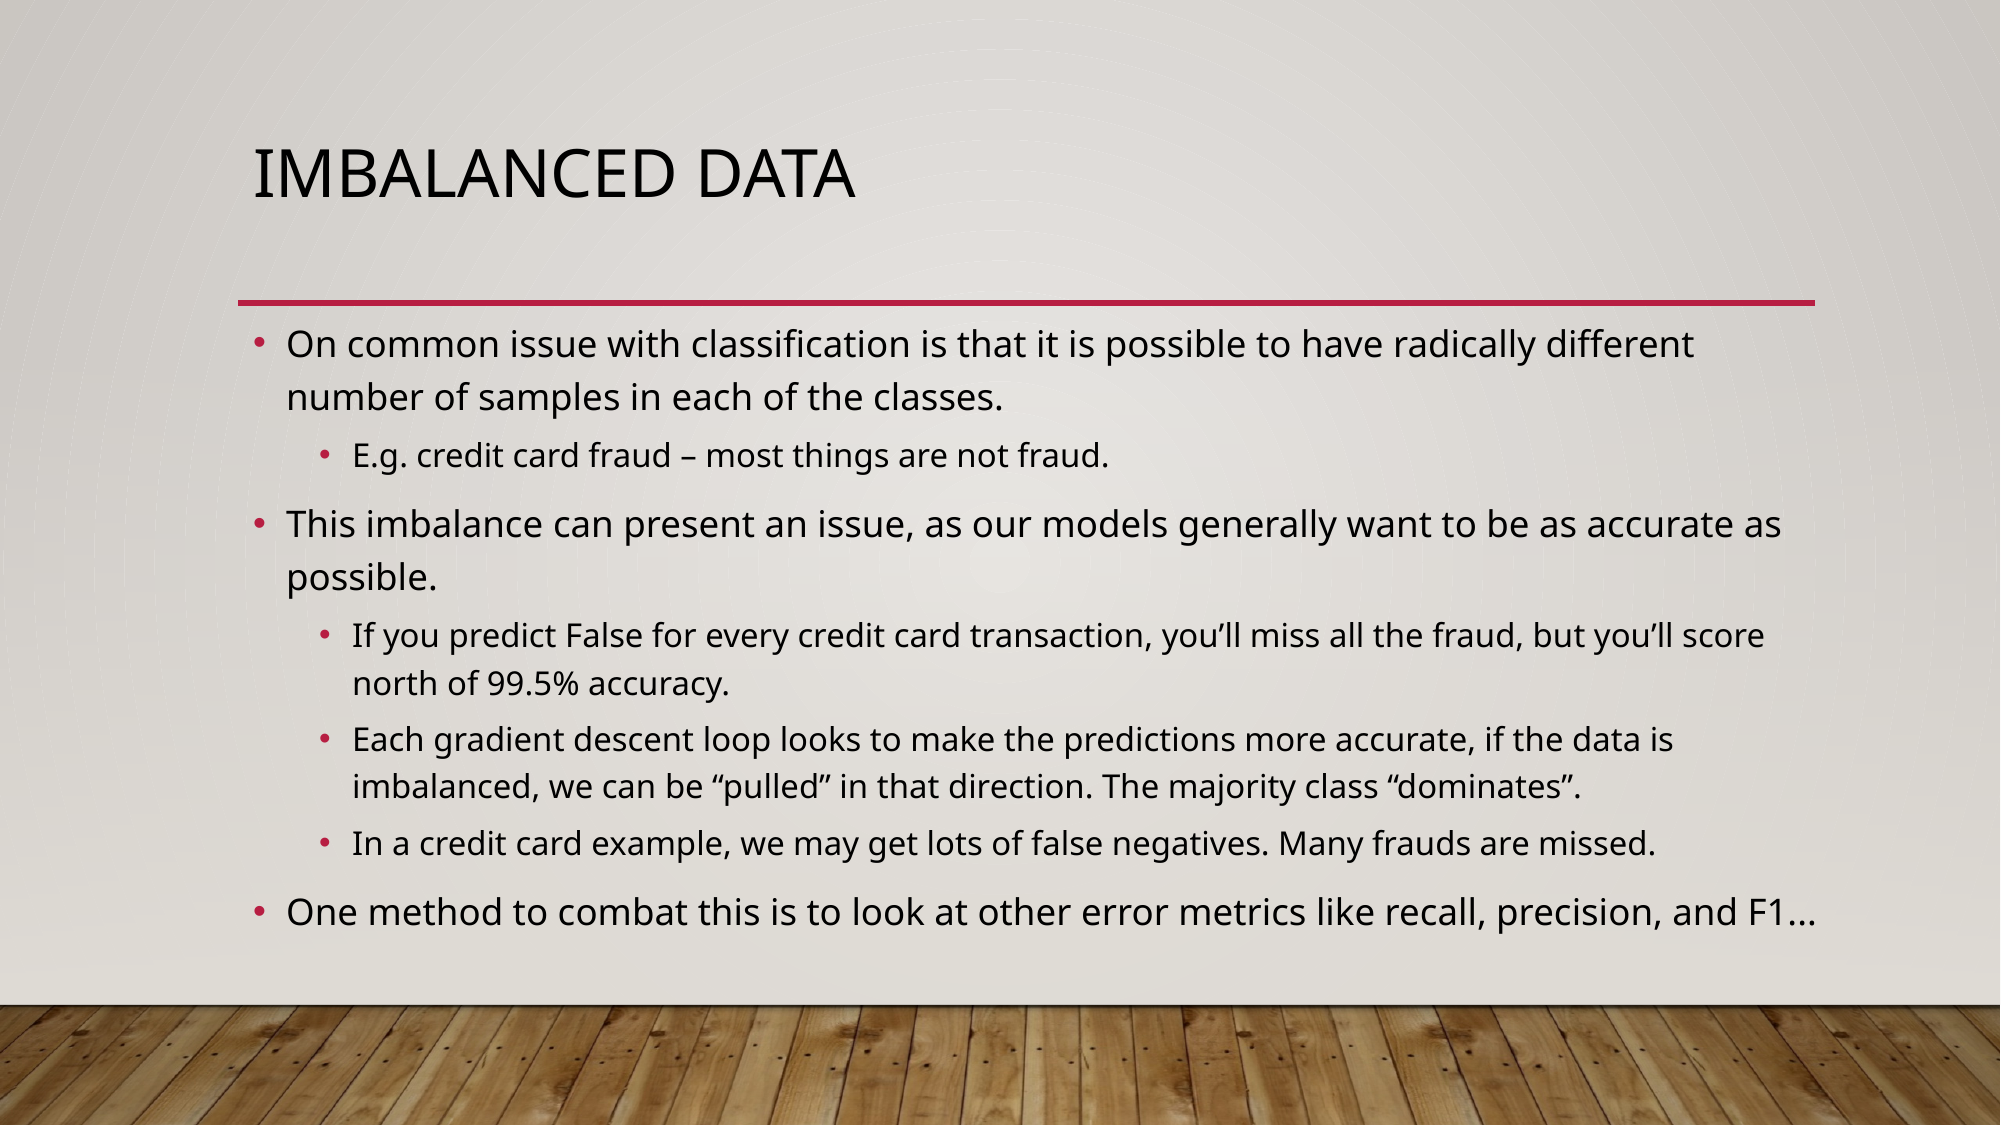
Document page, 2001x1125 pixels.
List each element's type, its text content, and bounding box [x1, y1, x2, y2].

title Imbalanced Data [238, 131, 1814, 304]
list On common issue with classification is that it is possible to have radically different number of samples in each of the classes. E.g. credit card fraud – most things are not fraud. This imbalance can present an issue, as our models generally want to be as accurate as possible. If you predict False for every credit card transaction, you’ll miss all the fraud, but you’ll score north of 99.5% accuracy. Each gradient descent loop looks to make the predictions more accurate, if the data is imbalanced, we can be “pulled” in that direction. The majority class “dominates”. In a credit card example, we may get lots of false negatives. Many frauds are missed. One method to combat this is to look at other error metrics like recall, precision, and F1... [238, 304, 1846, 993]
picture [0, 1005, 2000, 1125]
